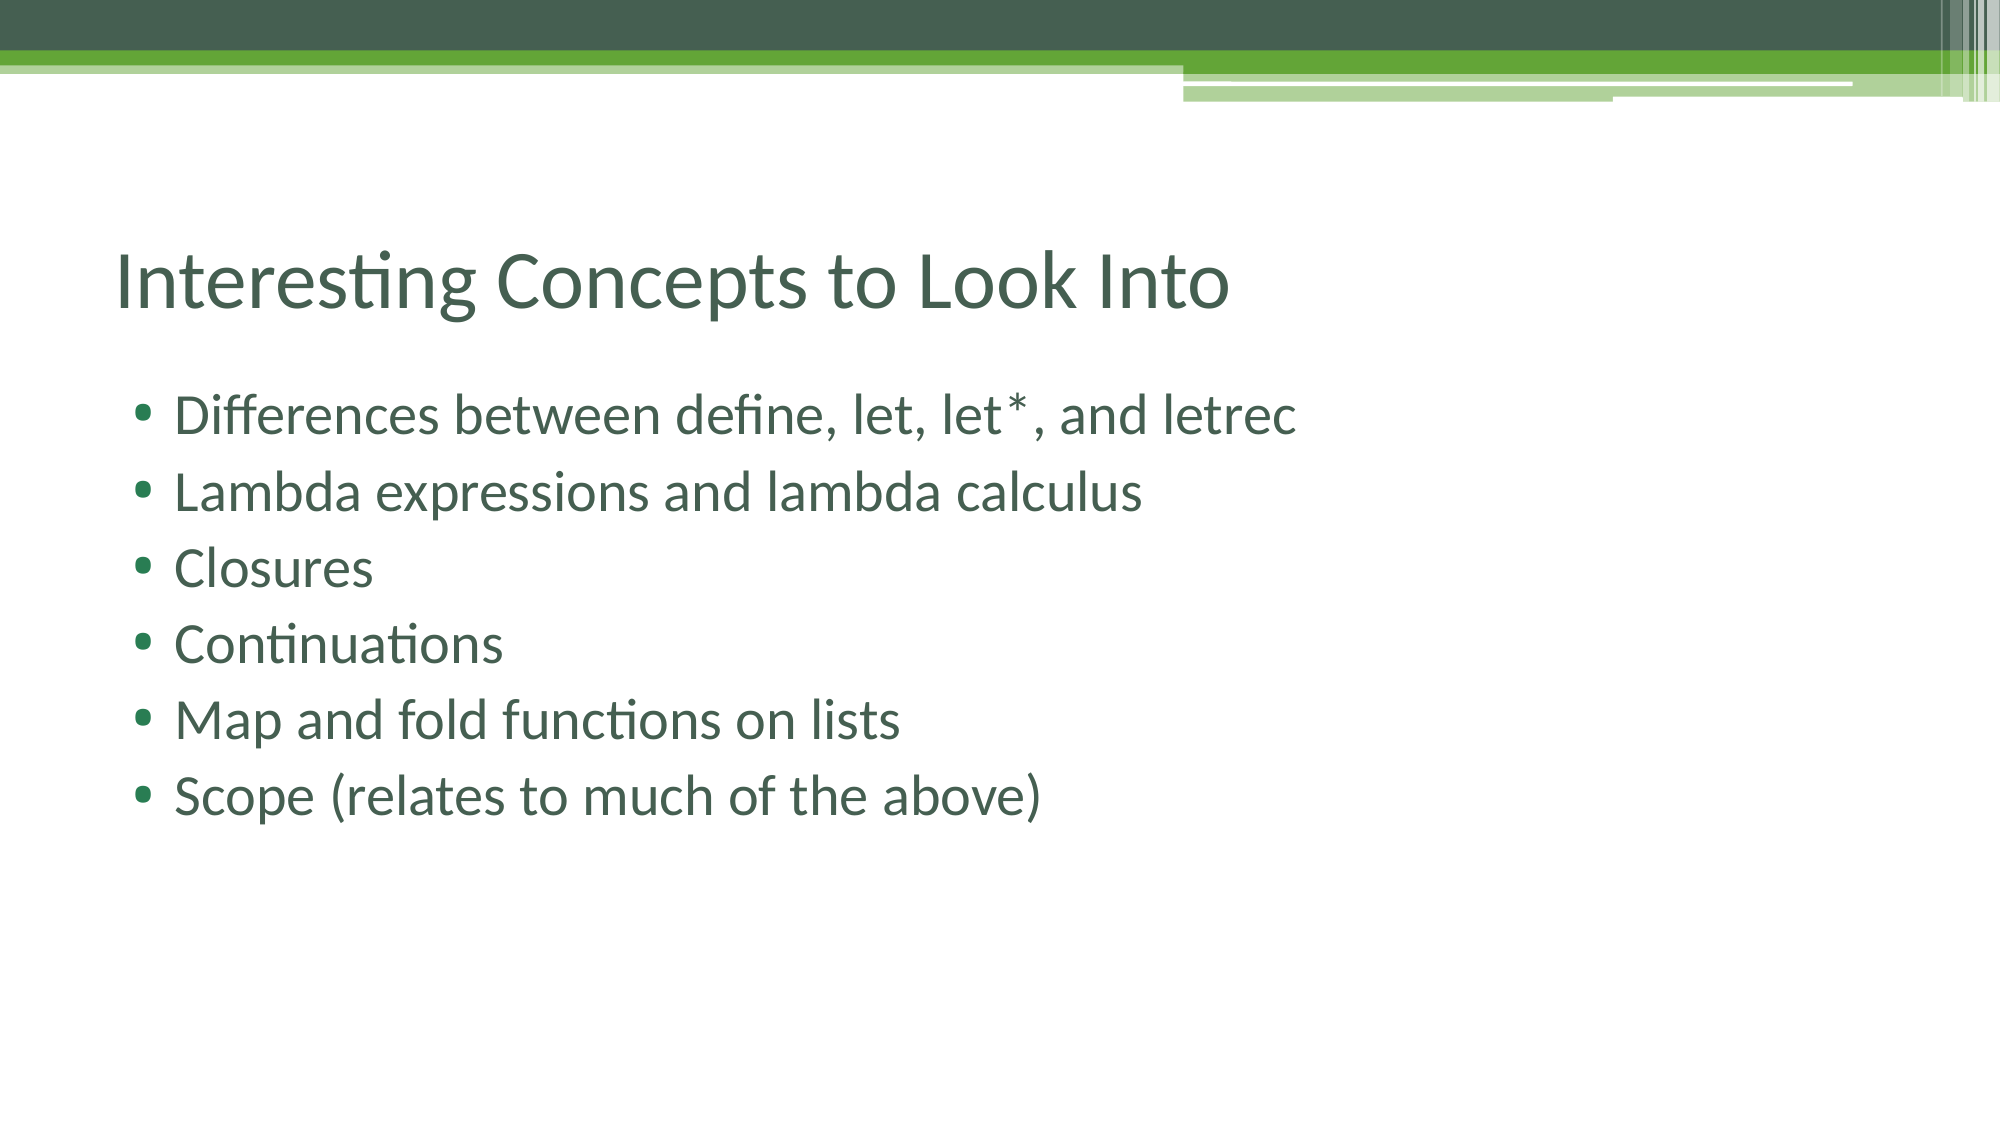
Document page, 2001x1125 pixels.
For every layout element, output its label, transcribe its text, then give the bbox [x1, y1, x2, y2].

list Differences between define, let, let*, and letrec Lambda expressions and lambda calculus Closures Continuations Map and fold functions on lists Scope (relates to much of the above) [99, 368, 1900, 1079]
title Interesting Concepts to Look Into [99, 187, 1900, 363]
